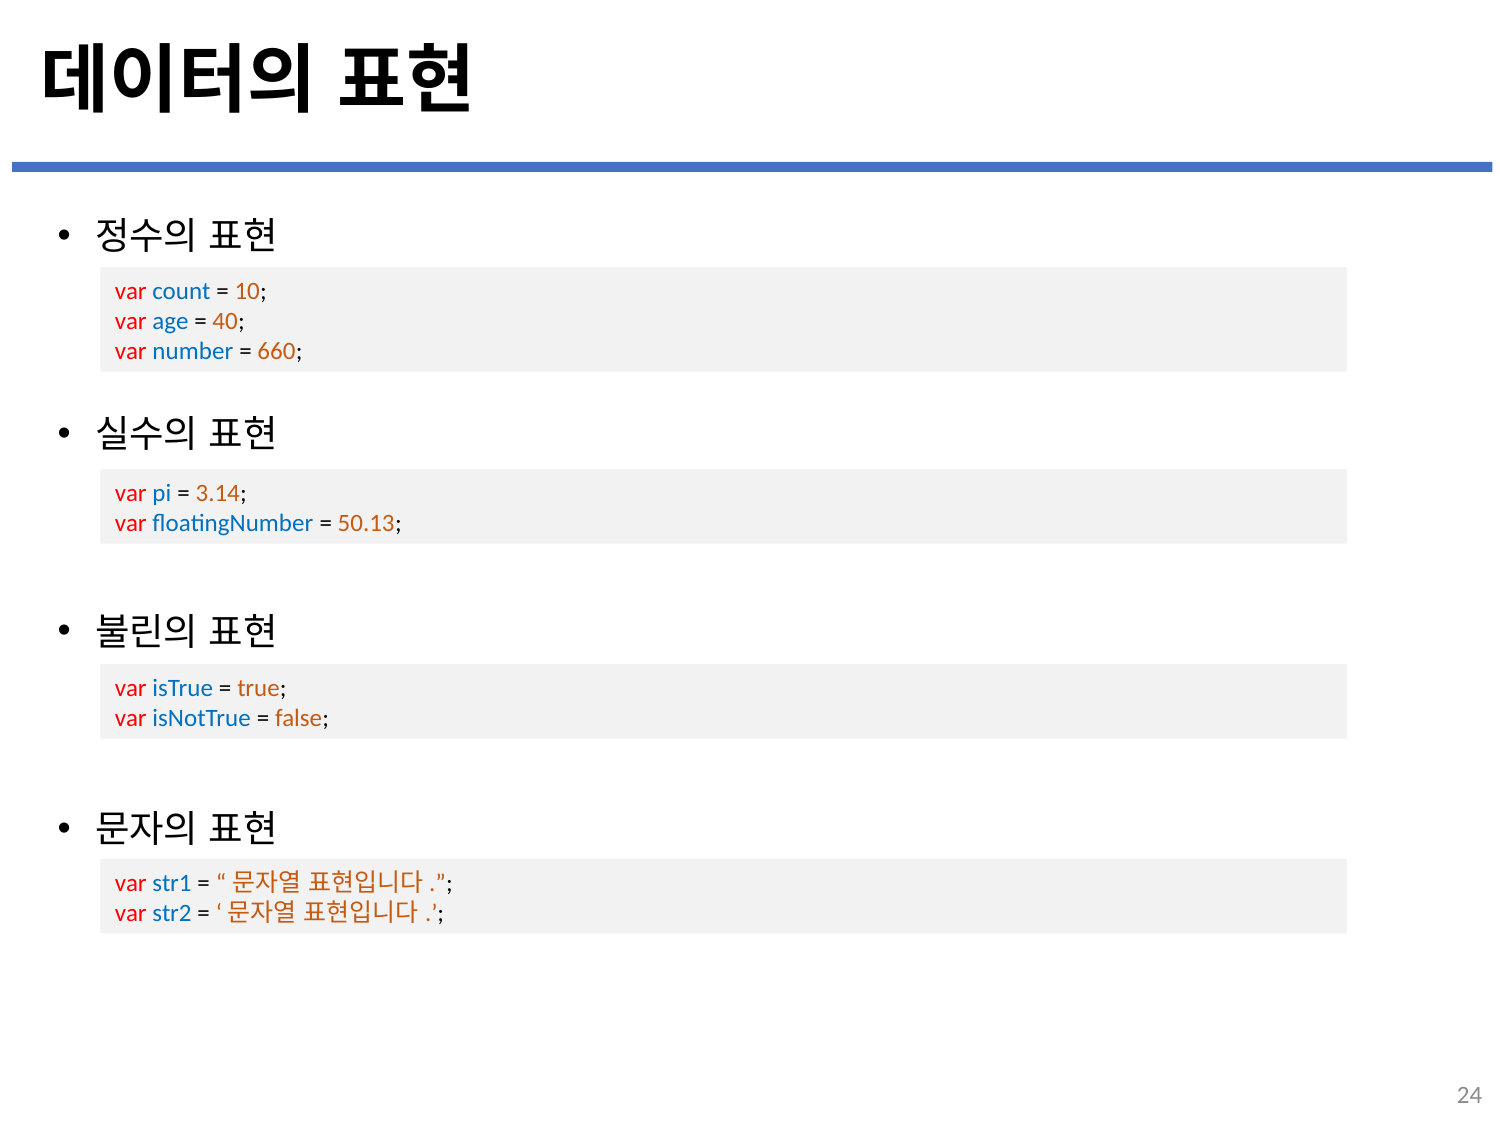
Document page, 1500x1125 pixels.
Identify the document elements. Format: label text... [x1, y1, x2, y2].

list 정수의 표현 실수의 표현 불린의 표현 문자의 표현 [42, 204, 1453, 1104]
slide_number 24 [1159, 1063, 1498, 1124]
text_box var pi = 3.14; var floatingNumber = 50.13; [100, 469, 1347, 544]
title 데이터의 표현 [25, 32, 1475, 132]
text_box var count = 10; var age = 40; var number = 660; [100, 267, 1347, 372]
text_box var isTrue = true; var isNotTrue = false; [100, 664, 1347, 739]
text_box var str1 = “문자열 표현입니다.”; var str2 = ‘문자열 표현입니다.’; [100, 858, 1347, 934]
